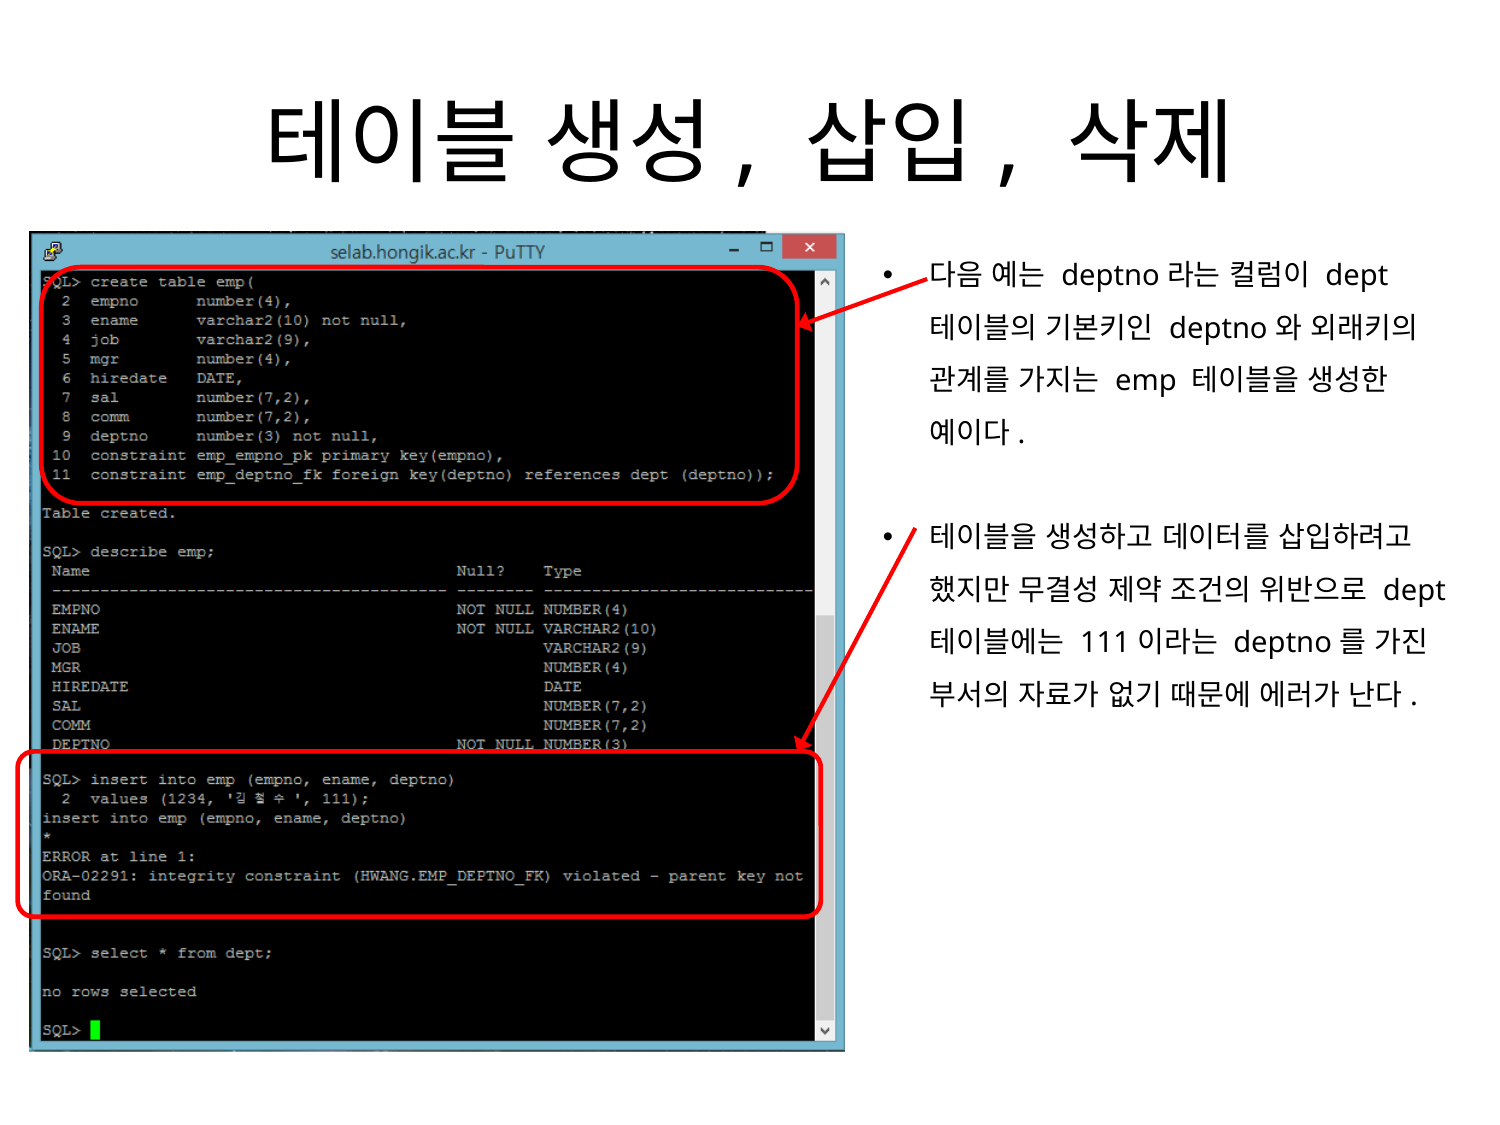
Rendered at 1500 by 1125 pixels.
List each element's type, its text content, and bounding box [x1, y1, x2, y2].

text_box 다음 예는 deptno라는 컬럼이 dept 테이블의 기본키인 deptno와 외래키의 관계를 가지는 emp 테이블을 생성한 예이다. 테이블을 생성하고 데이터를 삽입하려고 했지만 무결성 제약 조건의 위반으로 dept테이블에는 111이라는 deptno를 가진 부서의 자료가 없기 때문에 에러가 난다. [868, 231, 1471, 719]
picture [29, 231, 845, 1059]
text_box [15, 752, 24, 916]
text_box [796, 278, 928, 327]
title 테이블 생성, 삽입, 삭제 [75, 45, 1425, 233]
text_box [796, 527, 916, 752]
